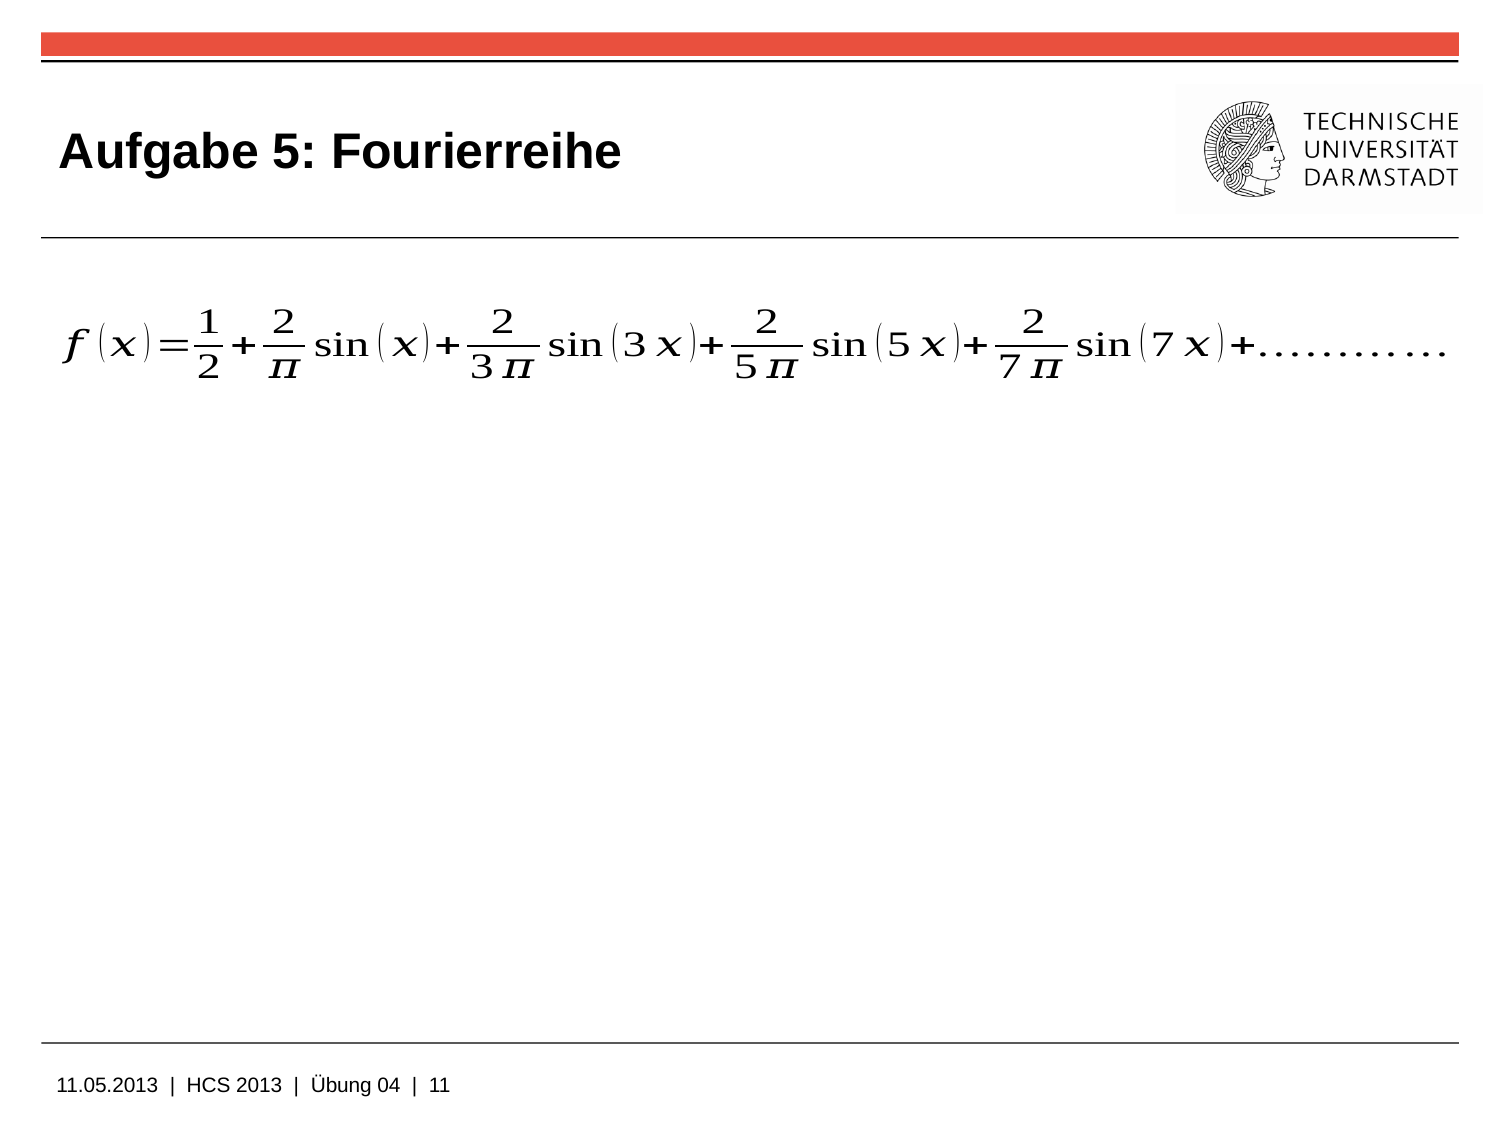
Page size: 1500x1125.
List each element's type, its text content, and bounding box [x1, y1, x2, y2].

picture [1175, 84, 1483, 214]
title Aufgabe 5: Fourierreihe [58, 79, 1149, 218]
